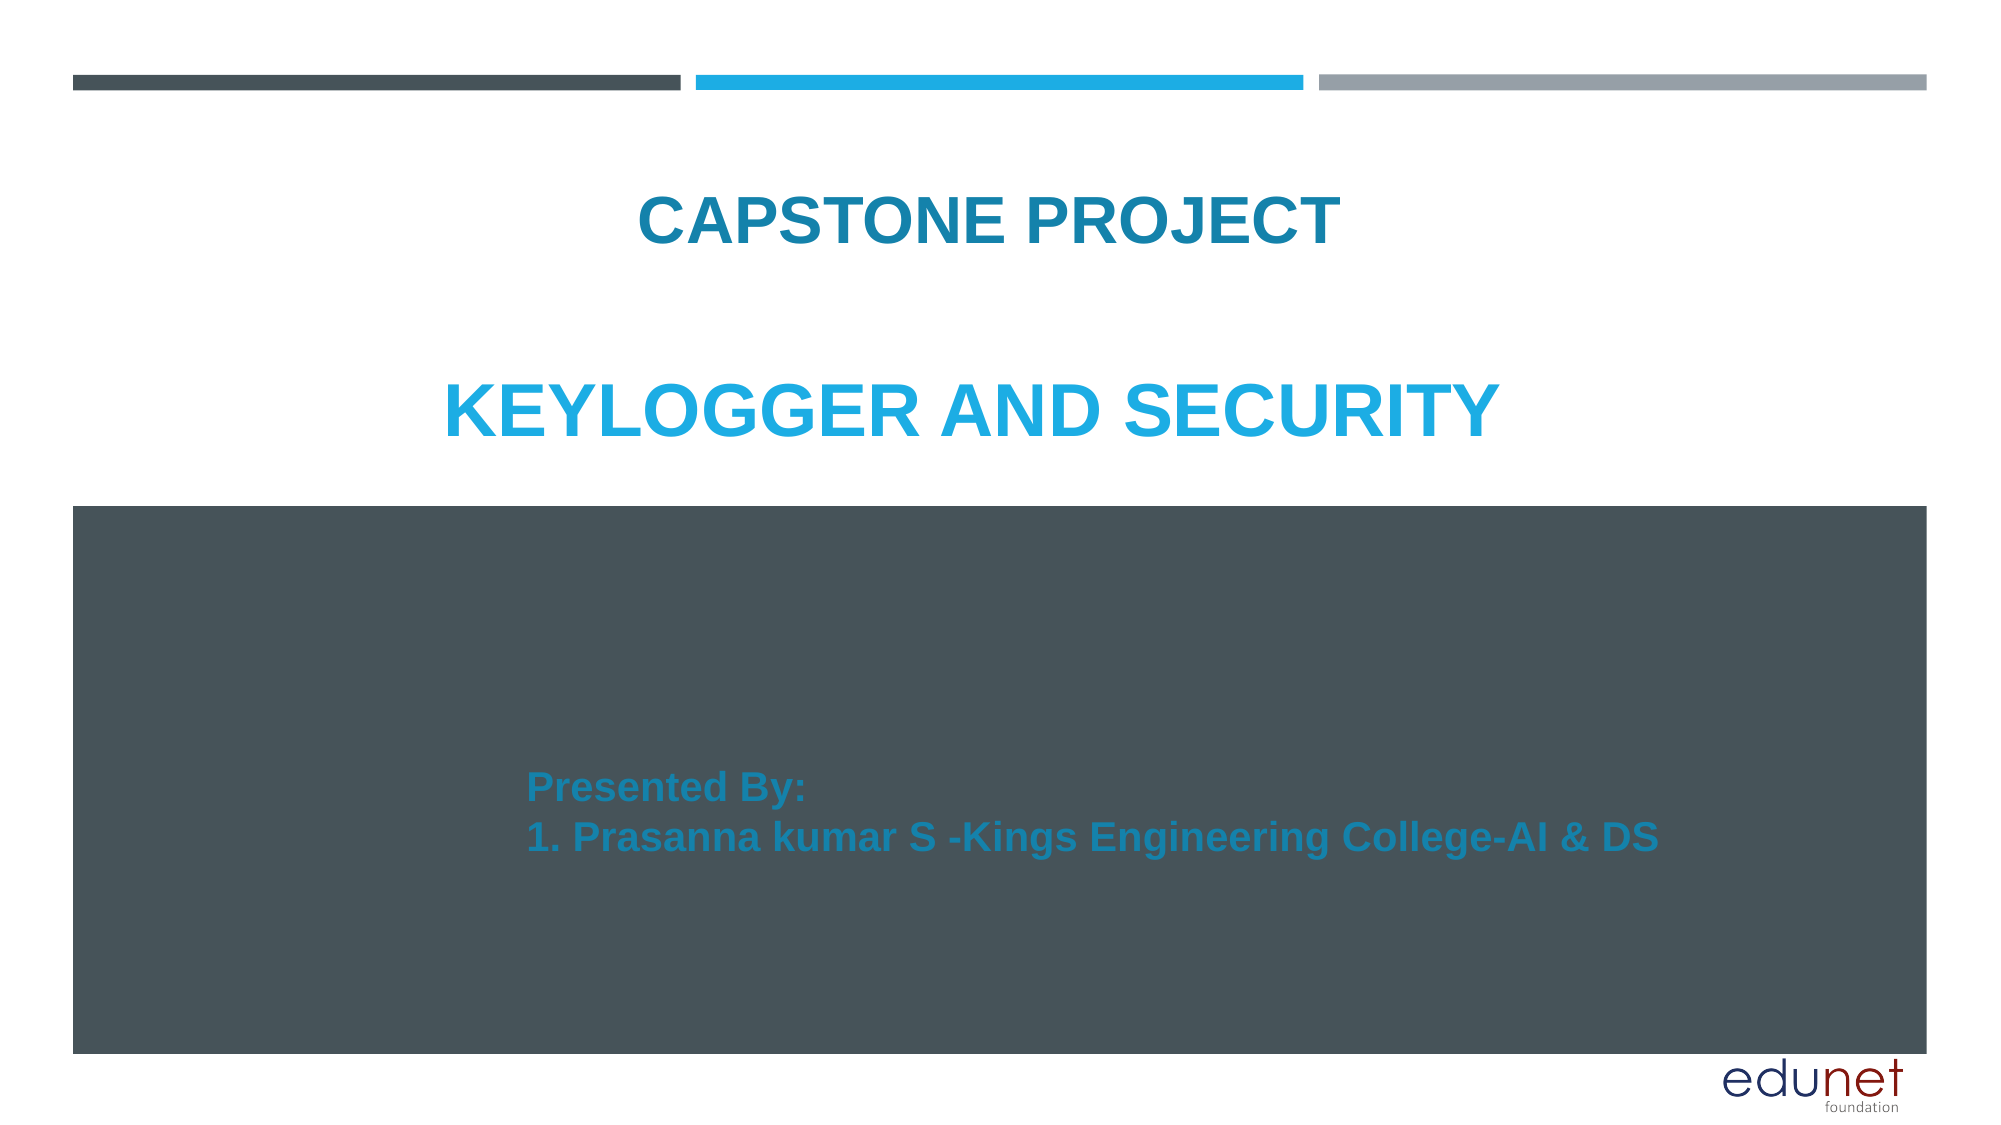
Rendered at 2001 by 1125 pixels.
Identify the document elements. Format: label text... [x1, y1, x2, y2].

title KEYLOGGER AND SECURITY [222, 298, 1723, 460]
picture [1719, 1056, 1905, 1116]
text_box Presented By: 1. Prasanna kumar S -Kings Engineering College-AI & DS [511, 752, 1821, 868]
text_box CAPSTONE PROJECT [0, 169, 2000, 265]
